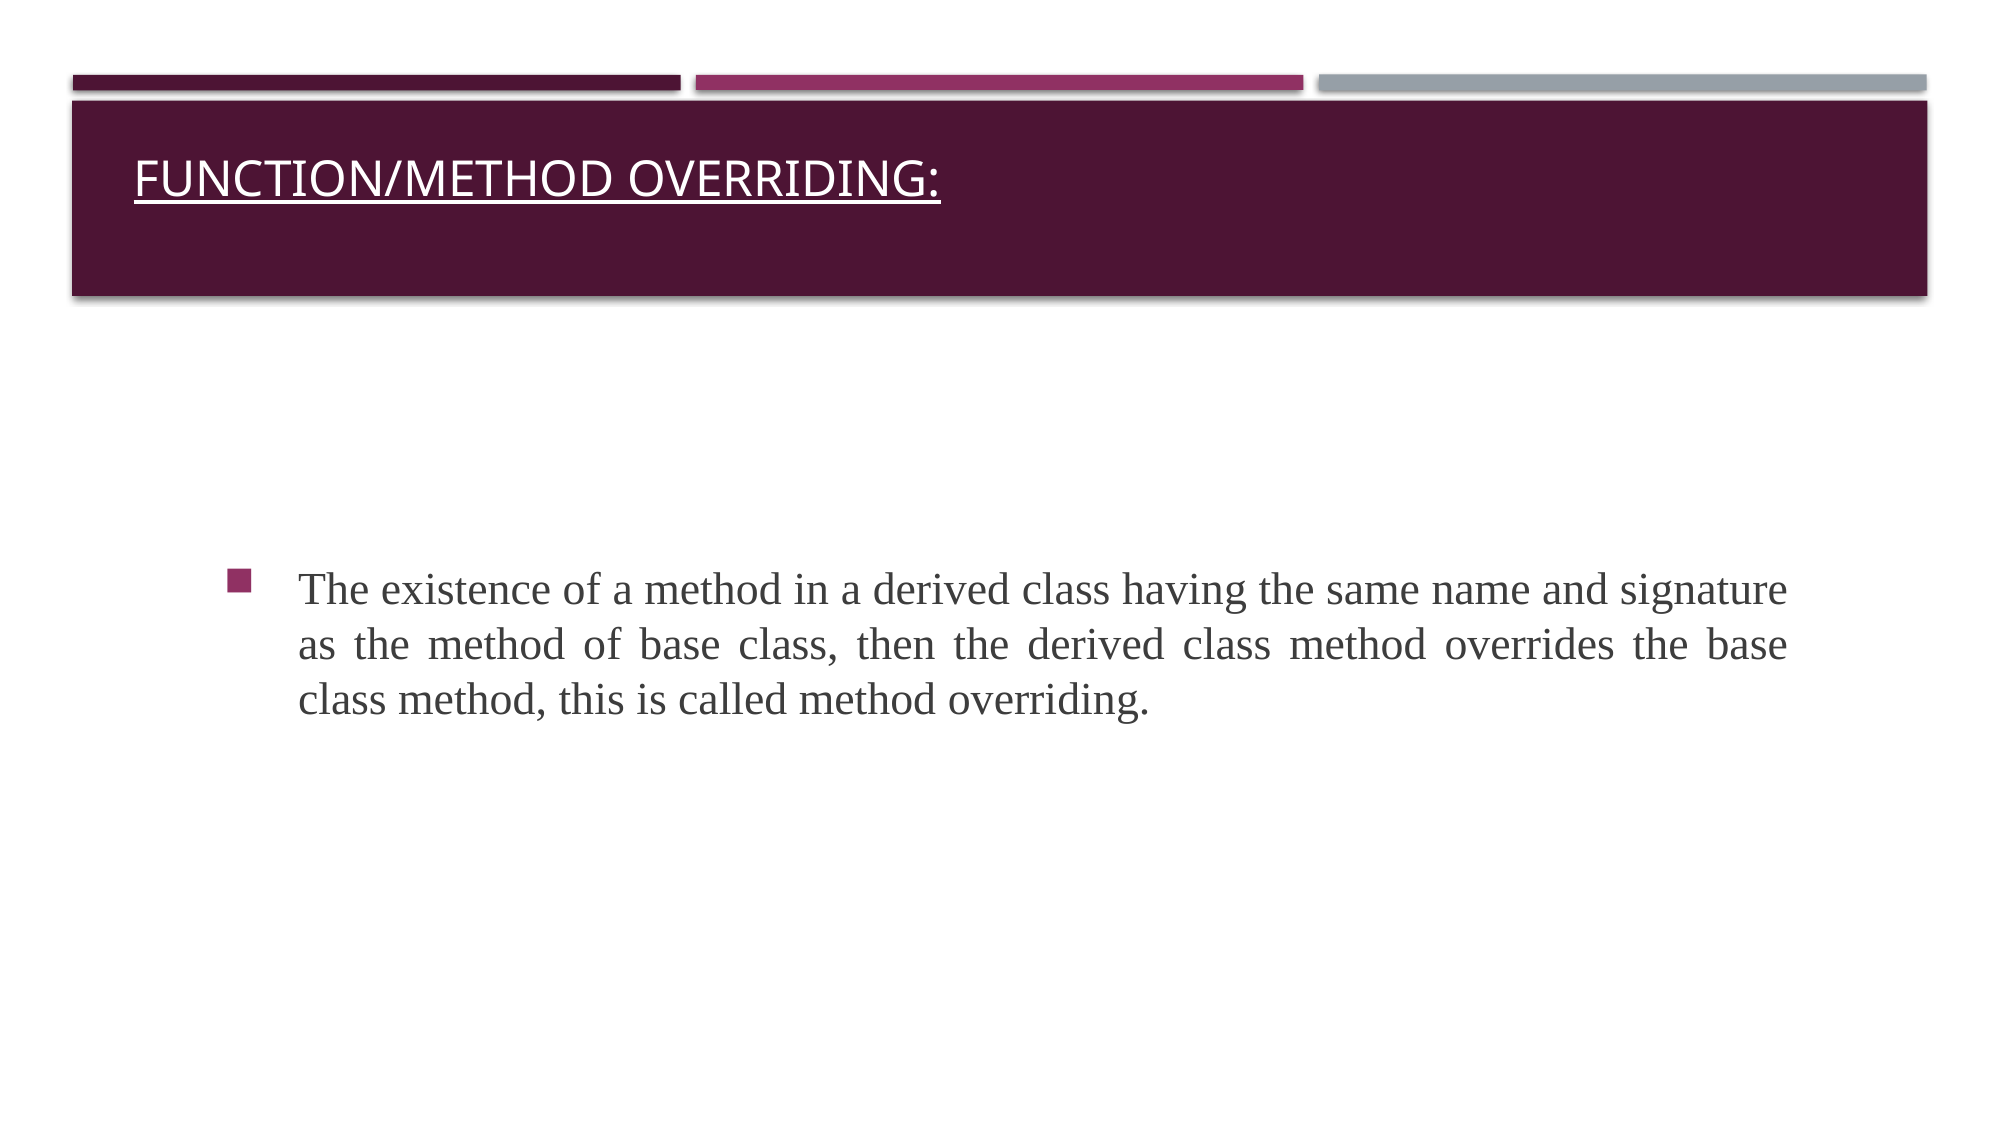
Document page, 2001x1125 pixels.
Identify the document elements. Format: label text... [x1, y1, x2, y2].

title Function/Method Overriding: [118, 138, 1581, 274]
list The existence of a method in a derived class having the same name and signature as the method of base class, then the derived class method overrides the base class method, this is called method overriding. [208, 474, 1805, 809]
